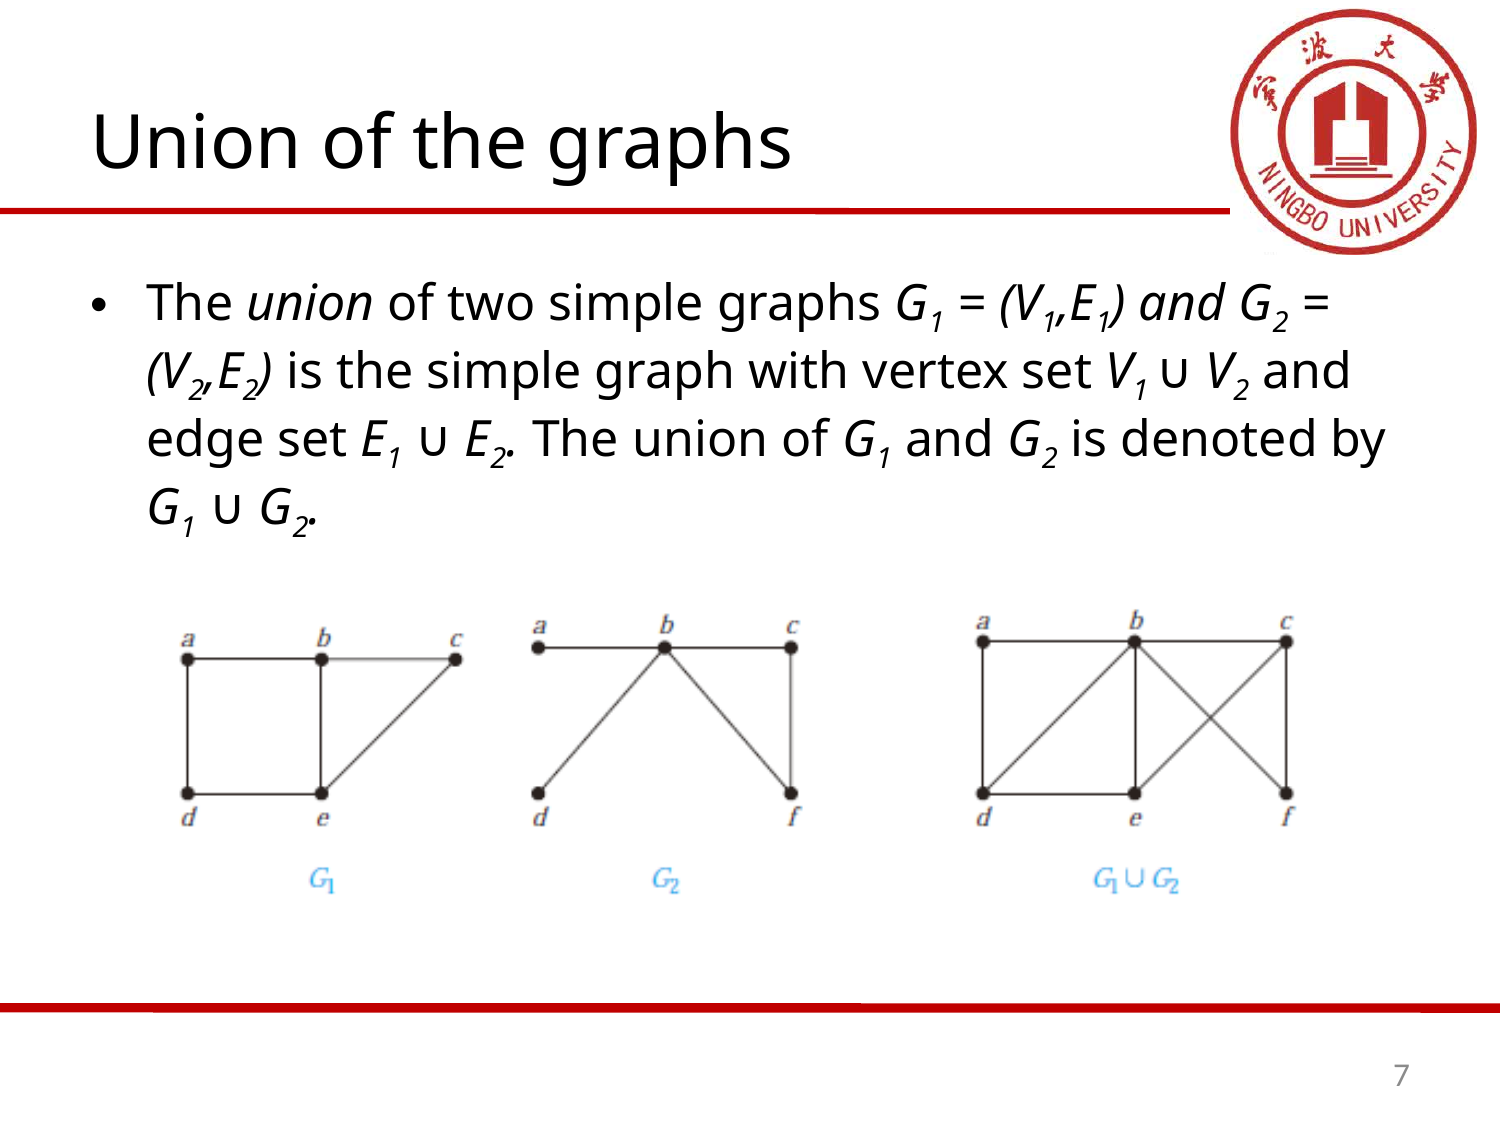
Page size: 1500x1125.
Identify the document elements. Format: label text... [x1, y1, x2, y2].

list The union of two simple graphs G1 = (V1,E1) and G2 = (V2,E2) is the simple graph with vertex set V1 ∪ V2 and edge set E1 ∪ E2. The union of G1 and G2 is denoted by G1 ∪ G2. [75, 262, 1425, 1005]
picture [152, 597, 1325, 915]
title Union of the graphs [75, 45, 1425, 233]
slide_number 7 [1074, 1042, 1425, 1103]
picture [1230, 8, 1477, 255]
